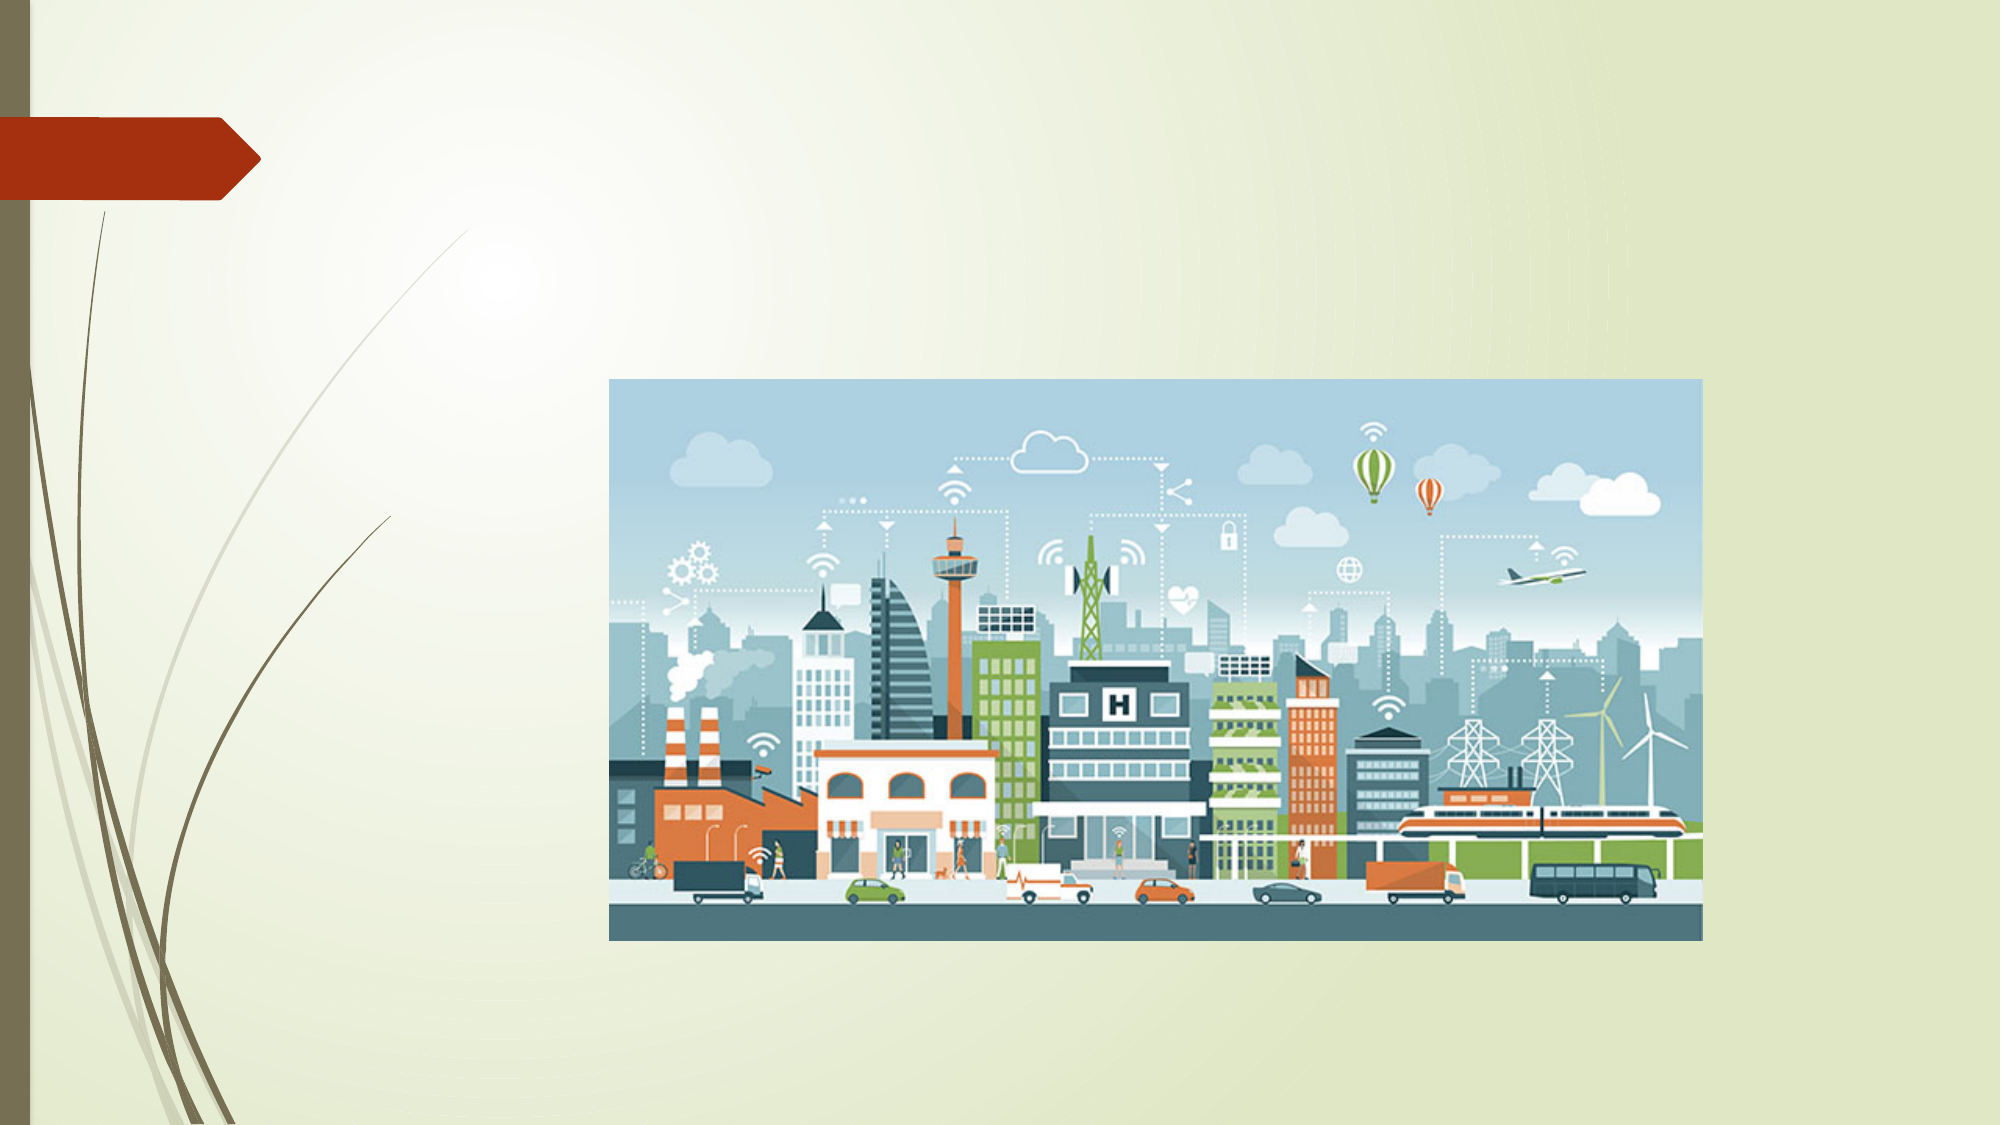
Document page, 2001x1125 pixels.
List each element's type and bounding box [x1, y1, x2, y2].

list [608, 379, 1704, 941]
